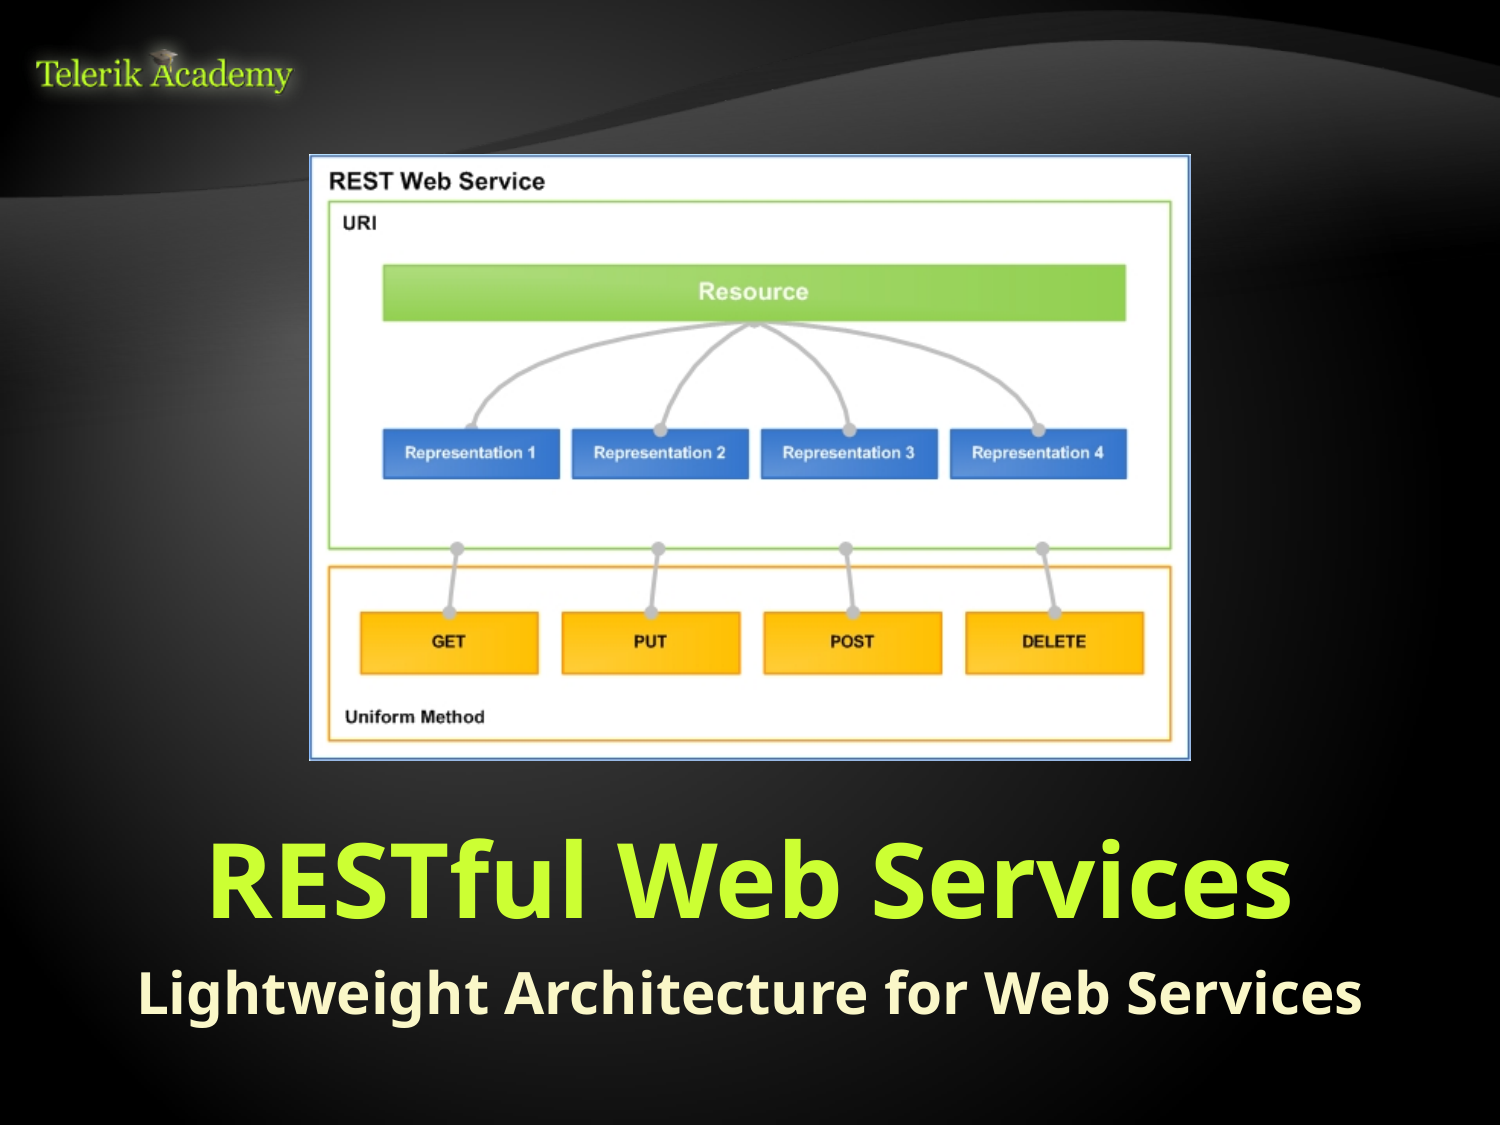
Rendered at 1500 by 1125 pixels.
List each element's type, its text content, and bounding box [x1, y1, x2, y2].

subtitle Lightweight Architecture for Web Services [99, 944, 1400, 1038]
title RESTful Web Services [99, 825, 1400, 938]
picture [0, 0, 1500, 1125]
